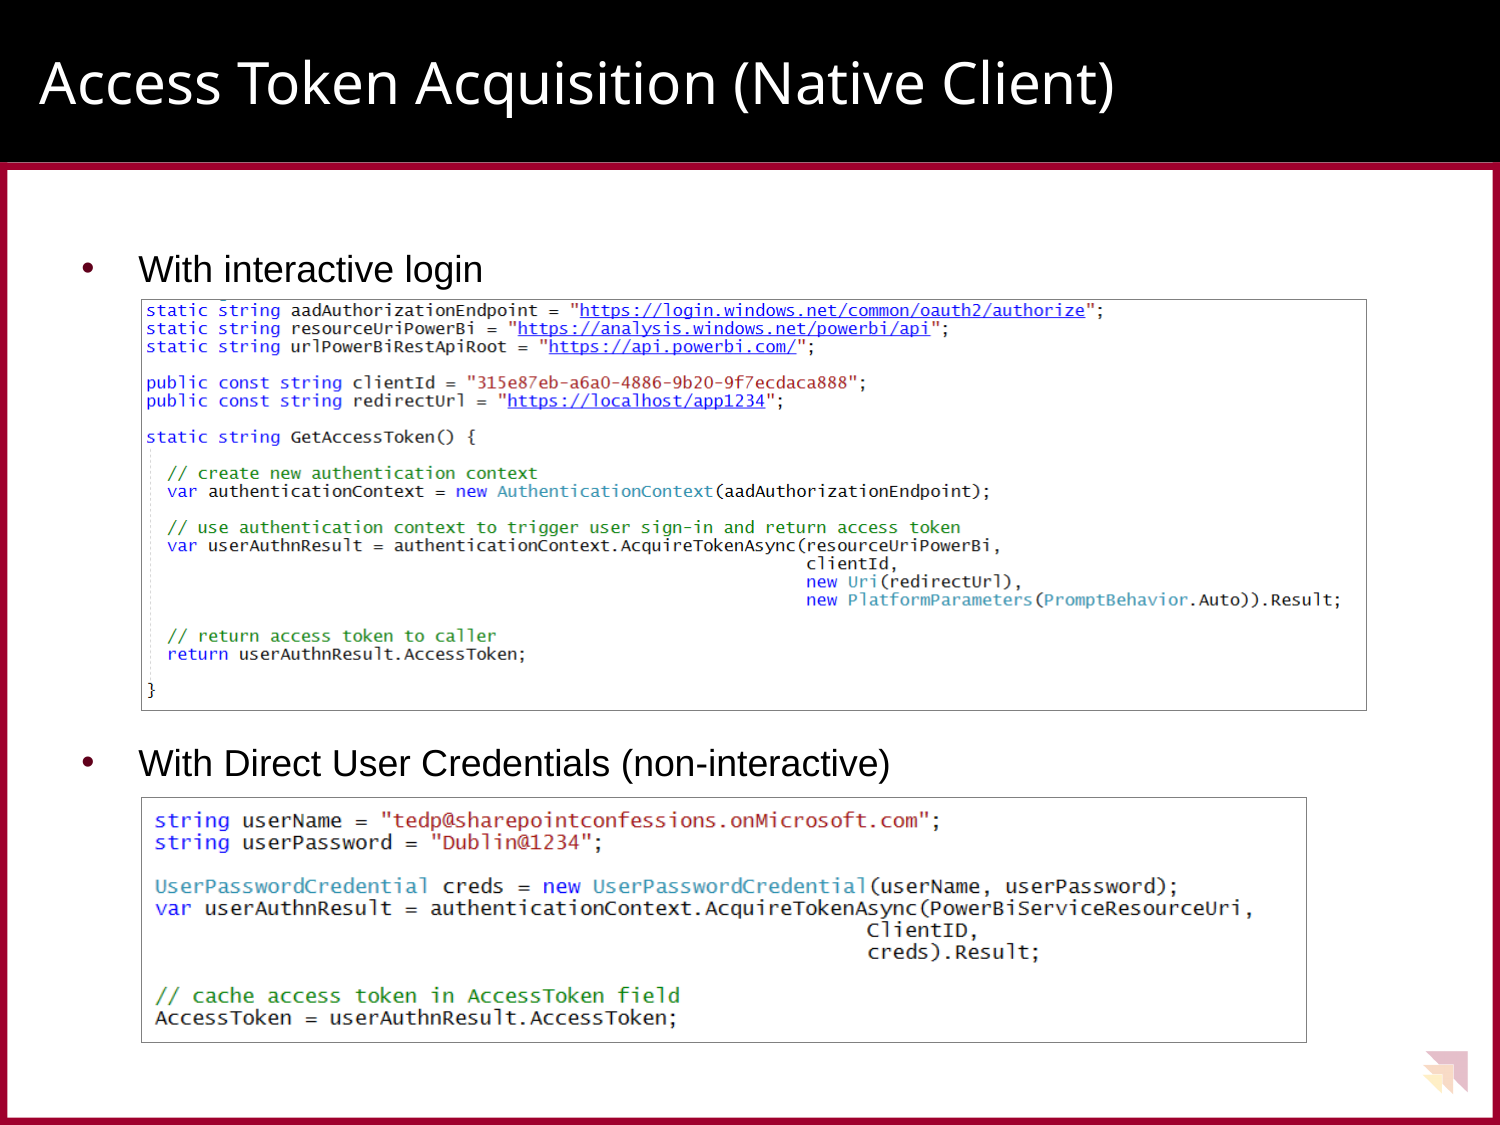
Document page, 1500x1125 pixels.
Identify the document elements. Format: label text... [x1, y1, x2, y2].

picture [140, 299, 1367, 711]
picture [140, 797, 1307, 1044]
title Access Token Acquisition (Native Client) [24, 12, 1438, 150]
list With interactive login With Direct User Credentials (non-interactive) [66, 237, 1442, 1088]
